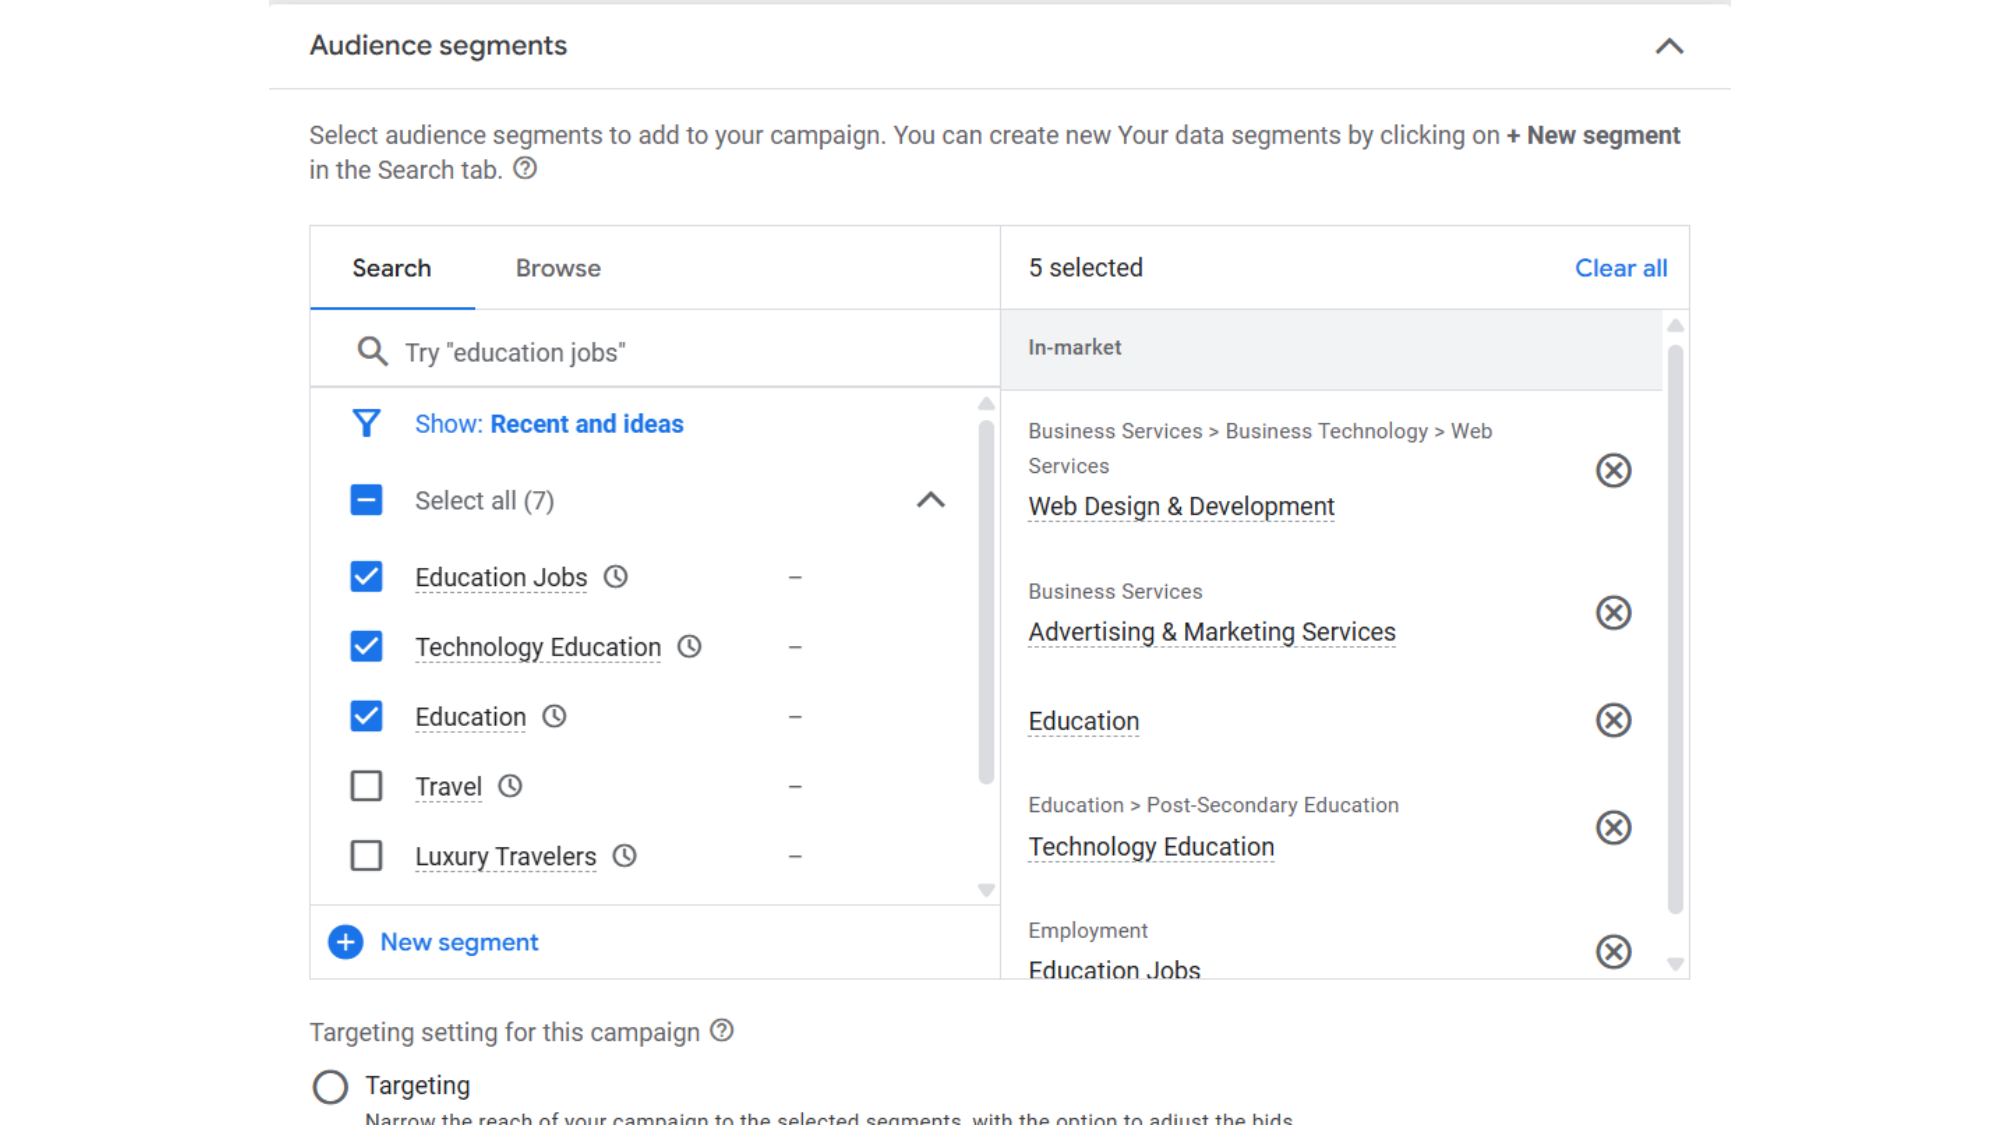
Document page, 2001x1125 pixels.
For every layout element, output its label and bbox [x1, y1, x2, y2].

picture [269, 0, 1731, 1125]
